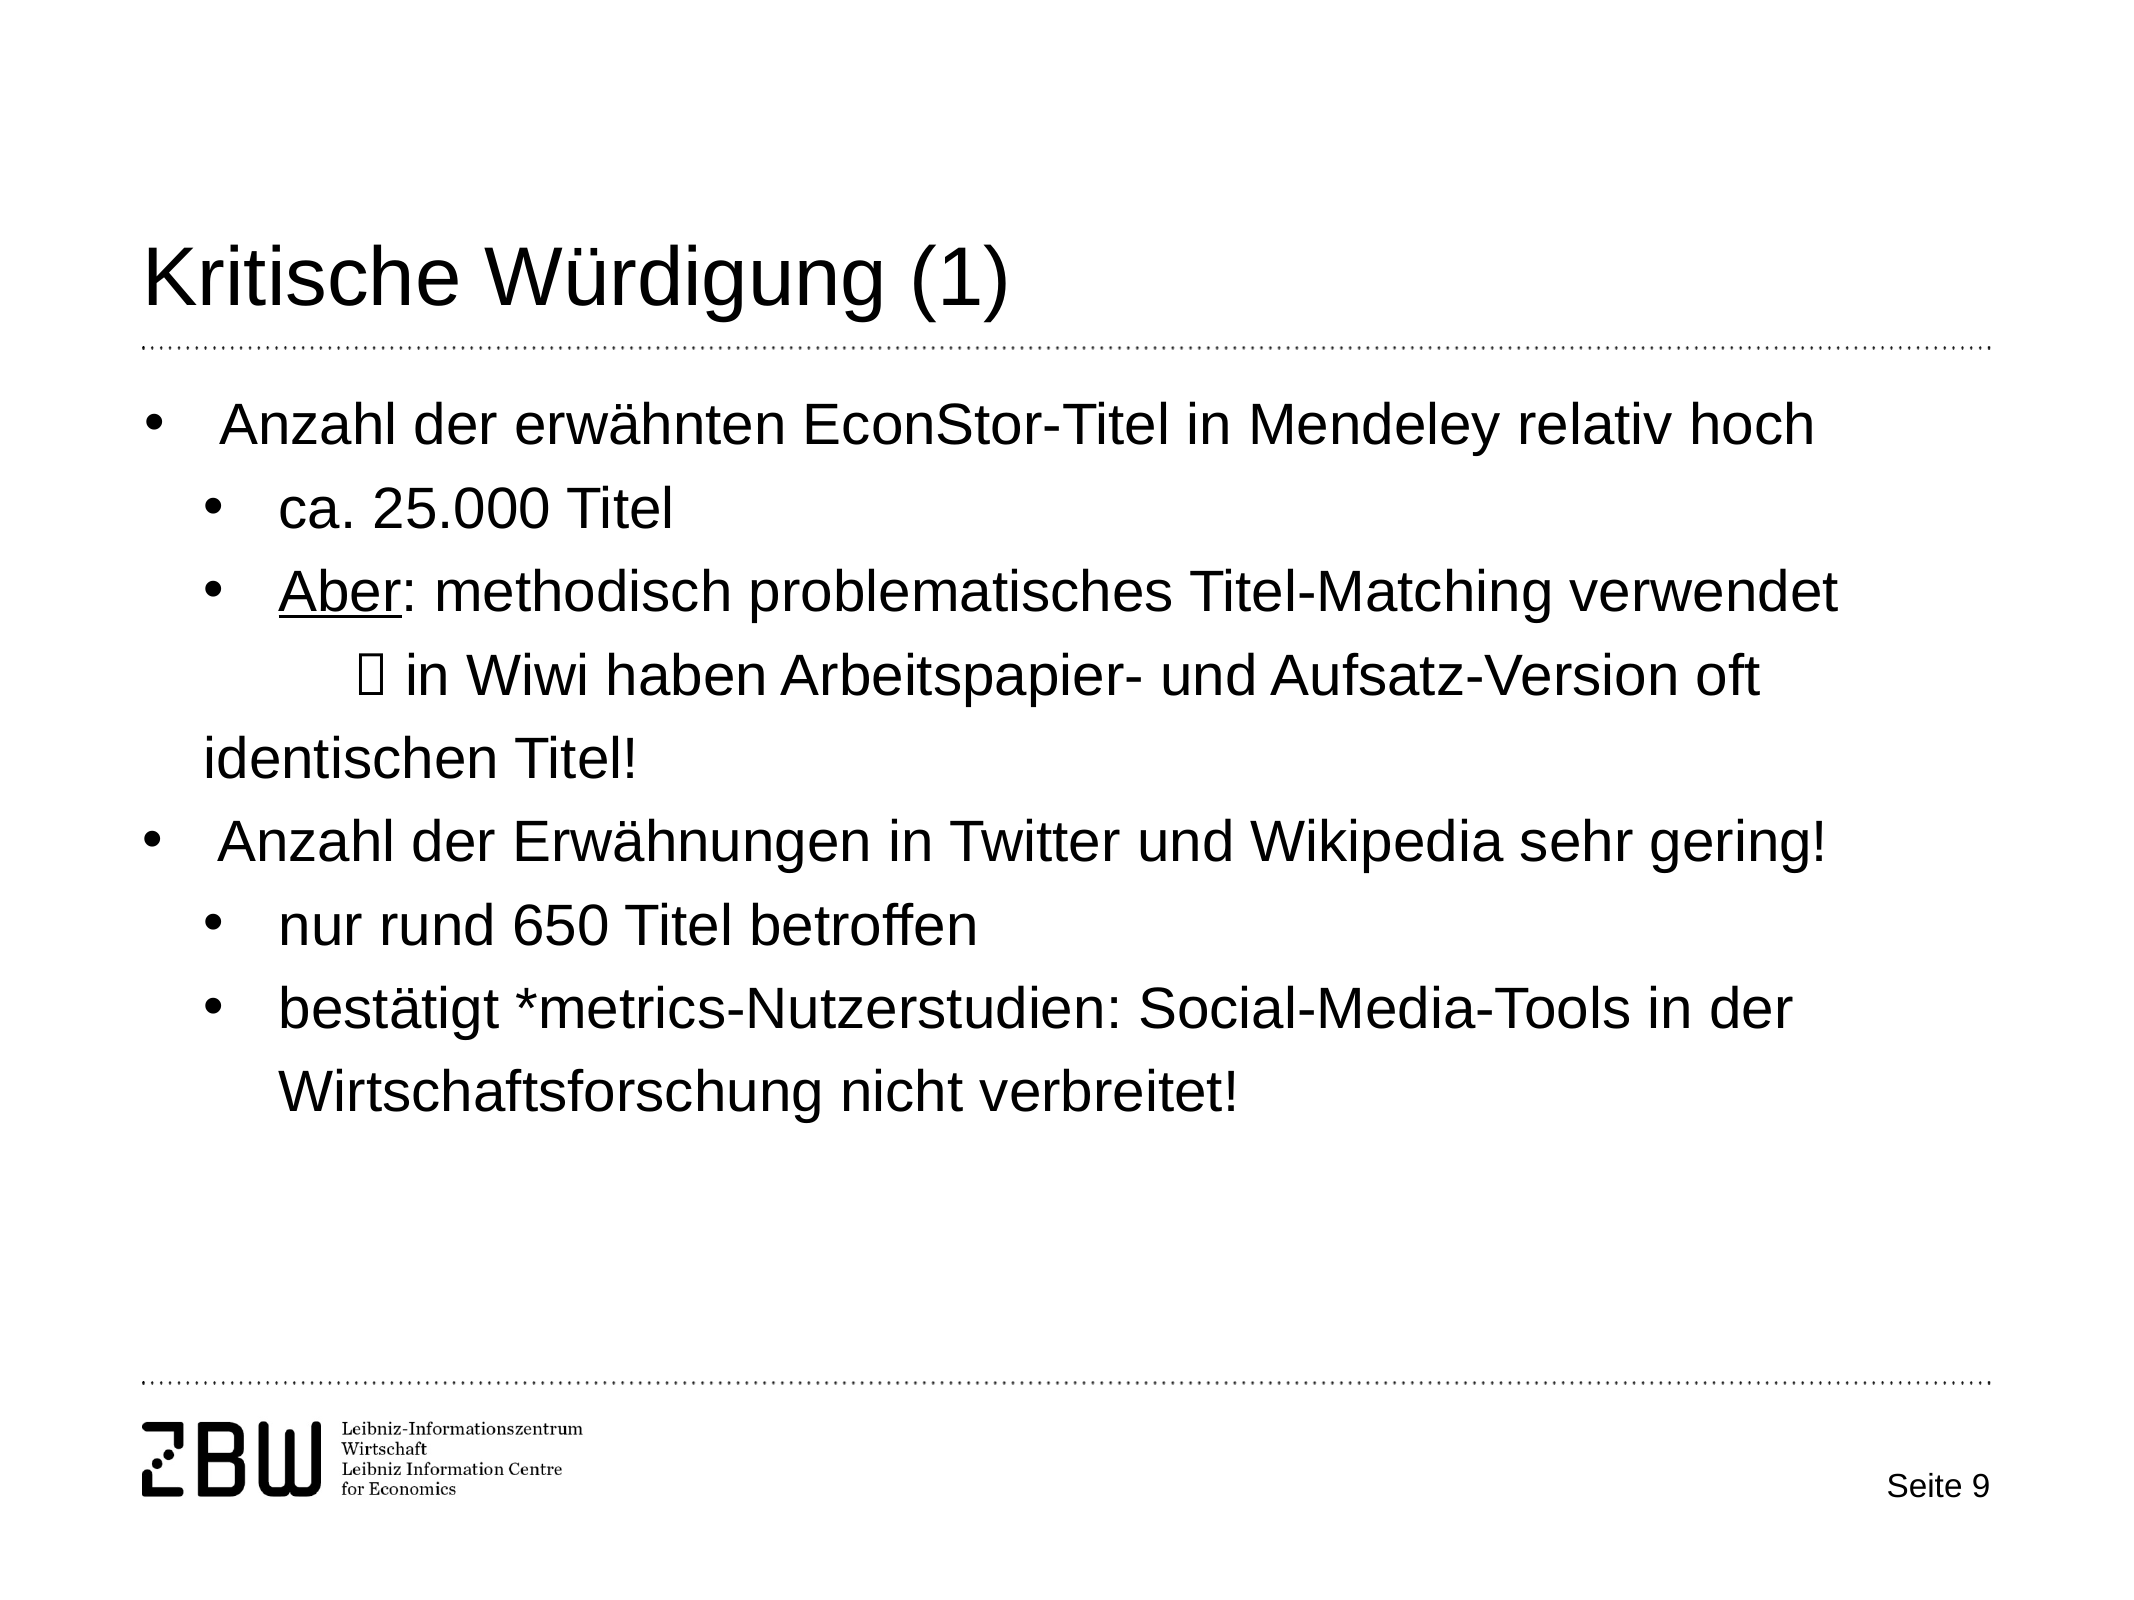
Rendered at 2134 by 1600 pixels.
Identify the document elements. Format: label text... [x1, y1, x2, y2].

list Anzahl der erwähnten EconStor-Titel in Mendeley relativ hoch ca. 25.000 Titel Aber: methodisch problematisches Titel-Matching verwendet  in Wiwi haben Arbeitspapier- und Aufsatz-Version oft identischen Titel! Anzahl der Erwähnungen in Twitter und Wikipedia sehr gering! nur rund 650 Titel betroffen bestätigt *metrics-Nutzerstudien: Social-Media-Tools in der Wirtschaftsforschung nicht verbreitet! [142, 373, 1991, 1299]
slide_number Seite 9 [1829, 1464, 1991, 1505]
title Kritische Würdigung (1) [142, 222, 1991, 323]
picture [142, 1410, 607, 1503]
picture [142, 1381, 1991, 1385]
picture [142, 346, 1991, 350]
